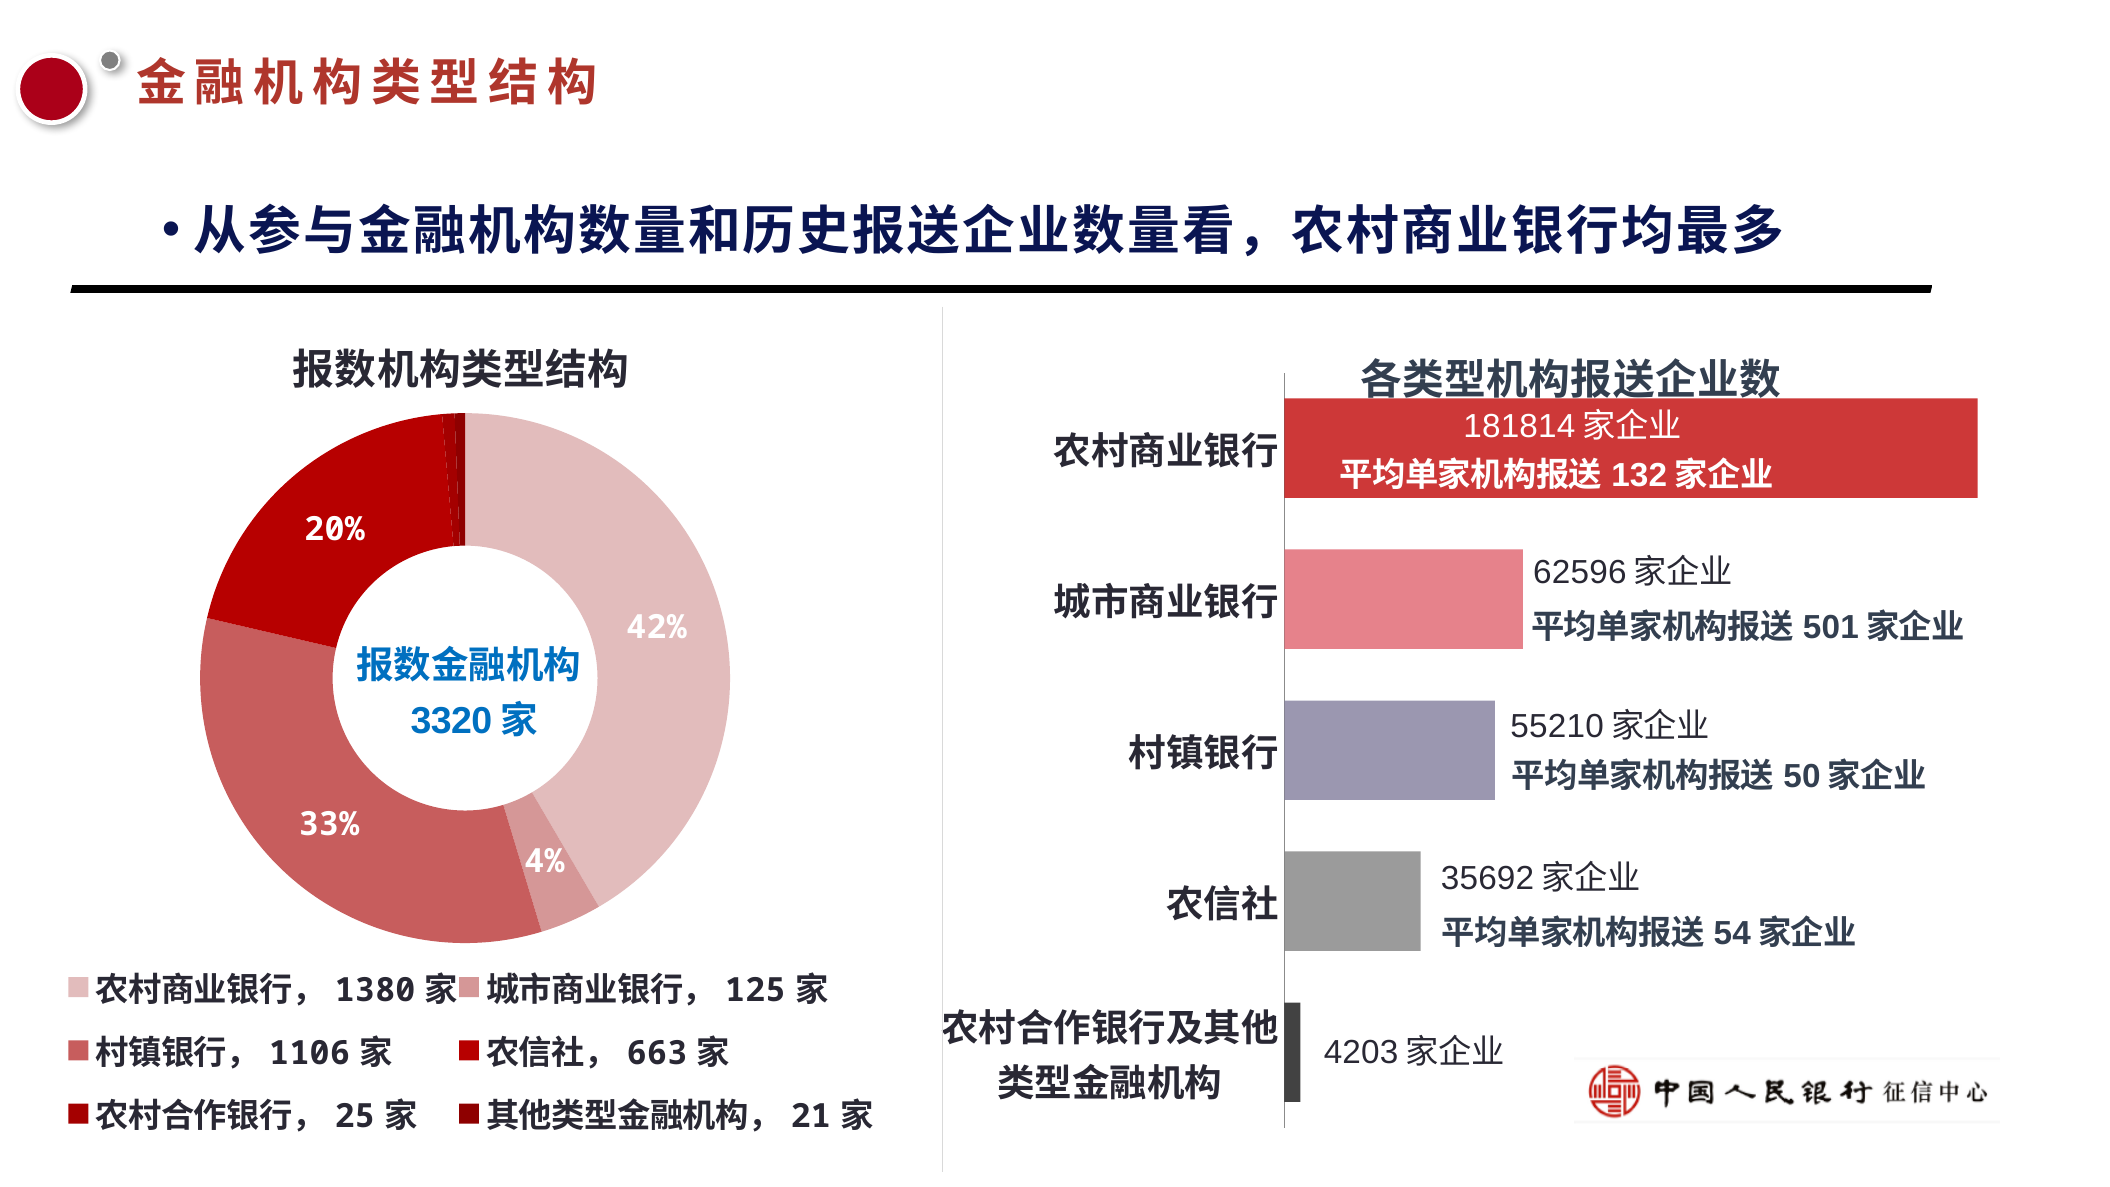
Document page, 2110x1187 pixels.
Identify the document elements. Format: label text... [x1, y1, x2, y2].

text_box [98, 49, 121, 72]
text_box [69, 283, 1934, 294]
text_box 从参与金融机构数量和历史报送企业数量看，农村商业银行均最多 [147, 157, 1849, 268]
chart [943, 310, 2083, 1154]
chart [56, 303, 892, 1169]
text_box [16, 54, 87, 124]
text_box 金融机构类型结构 [136, 50, 618, 111]
